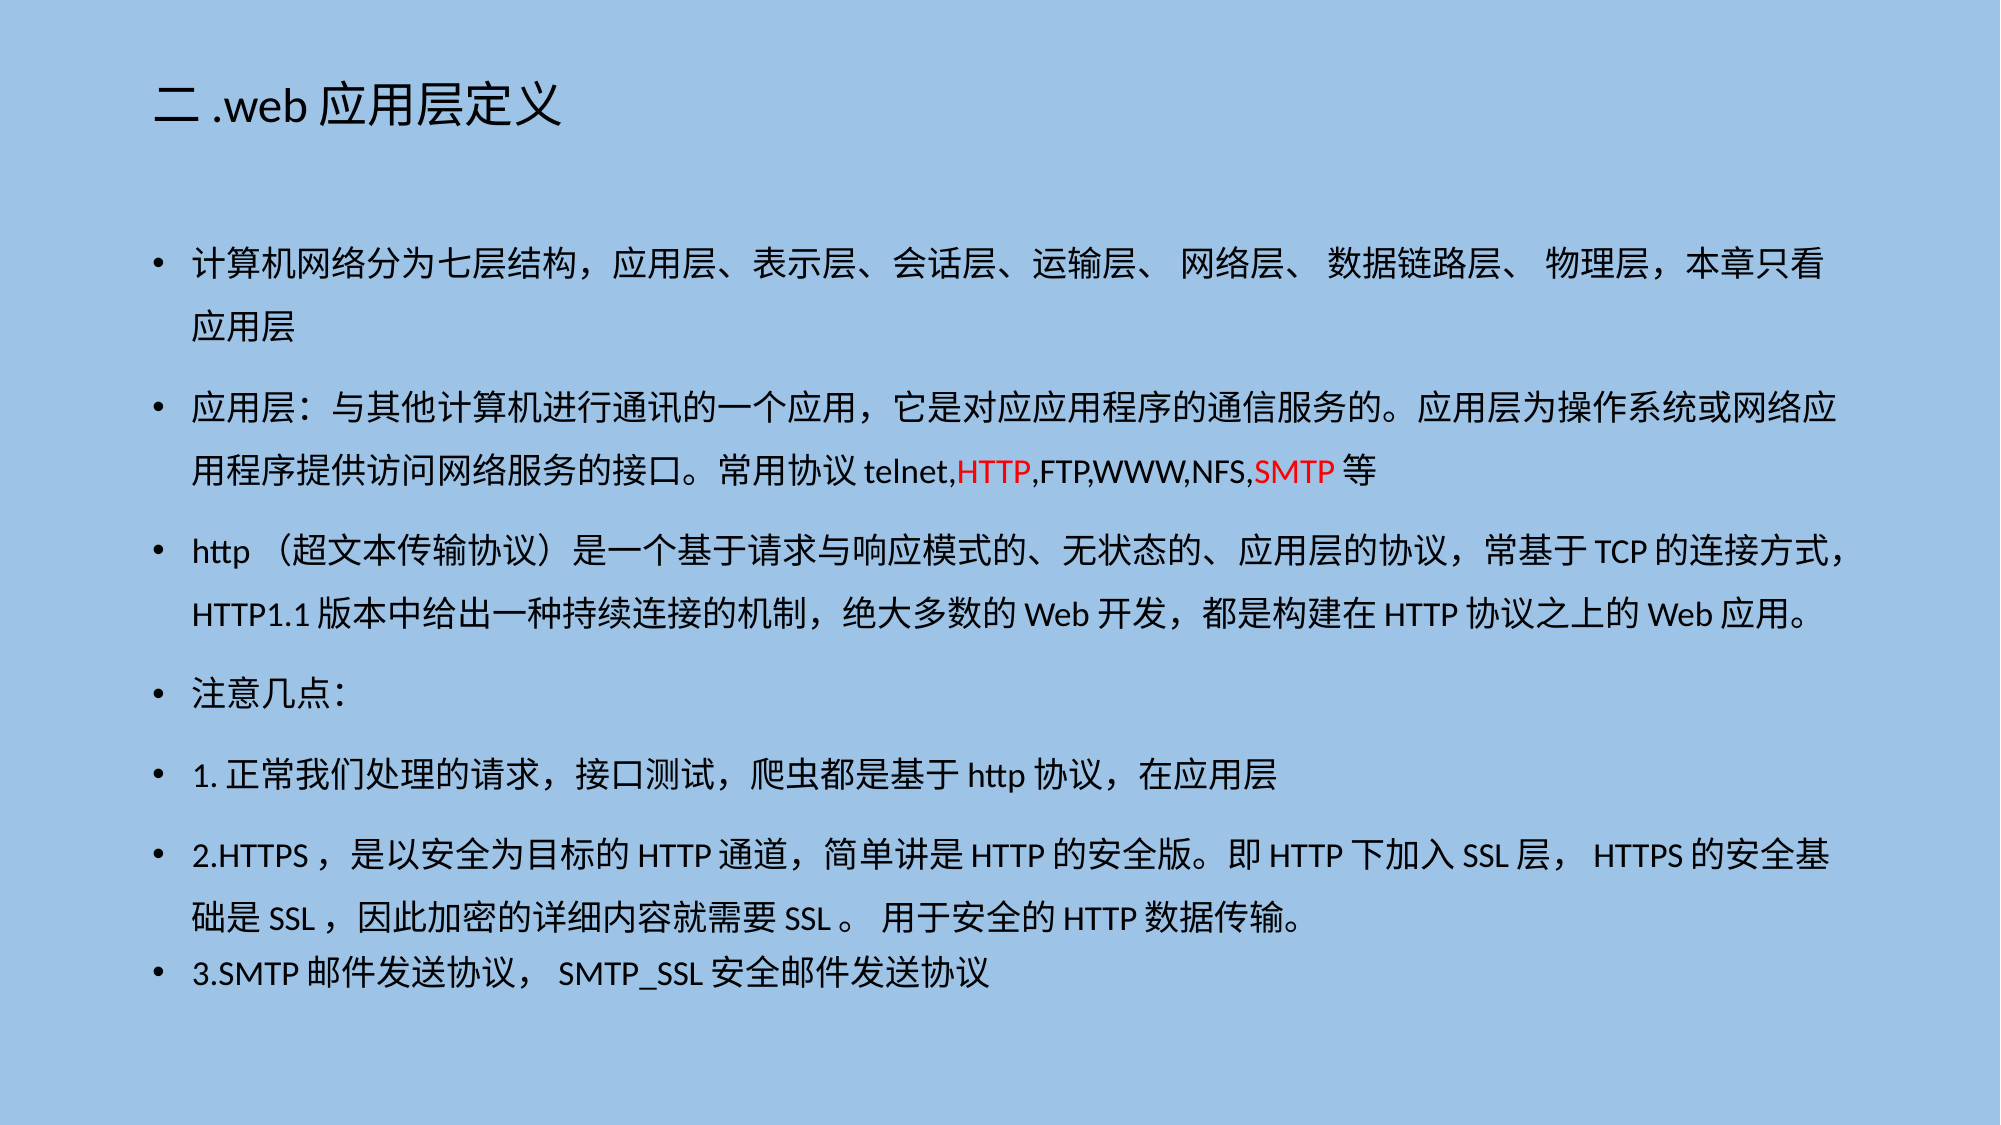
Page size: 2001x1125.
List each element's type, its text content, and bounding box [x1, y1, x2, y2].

list 二.web应用层定义 计算机网络分为七层结构，应用层、表示层、会话层、运输层、 网络层、 数据链路层、 物理层，本章只看应用层 应用层：与其他计算机进行通讯的一个应用，它是对应应用程序的通信服务的。应用层为操作系统或网络应用程序提供访问网络服务的接口。常用协议telnet,HTTP,FTP,WWW,NFS,SMTP等 http（超文本传输协议）是一个基于请求与响应模式的、无状态的、应用层的协议，常基于TCP的连接方式，HTTP1.1版本中给出一种持续连接的机制，绝大多数的Web开发，都是构建在HTTP协议之上的Web应用。 注意几点： 1.正常我们处理的请求，接口测试，爬虫都是基于http协议，在应用层 2.HTTPS，是以安全为目标的HTTP通道，简单讲是HTTP的安全版。即HTTP下加入SSL层，HTTPS的安全基础是SSL，因此加密的详细内容就需要SSL。 用于安全的HTTP数据传输。 3.SMTP邮件发送协议，SMTP_SSL安全邮件发送协议 [137, 72, 1863, 1014]
